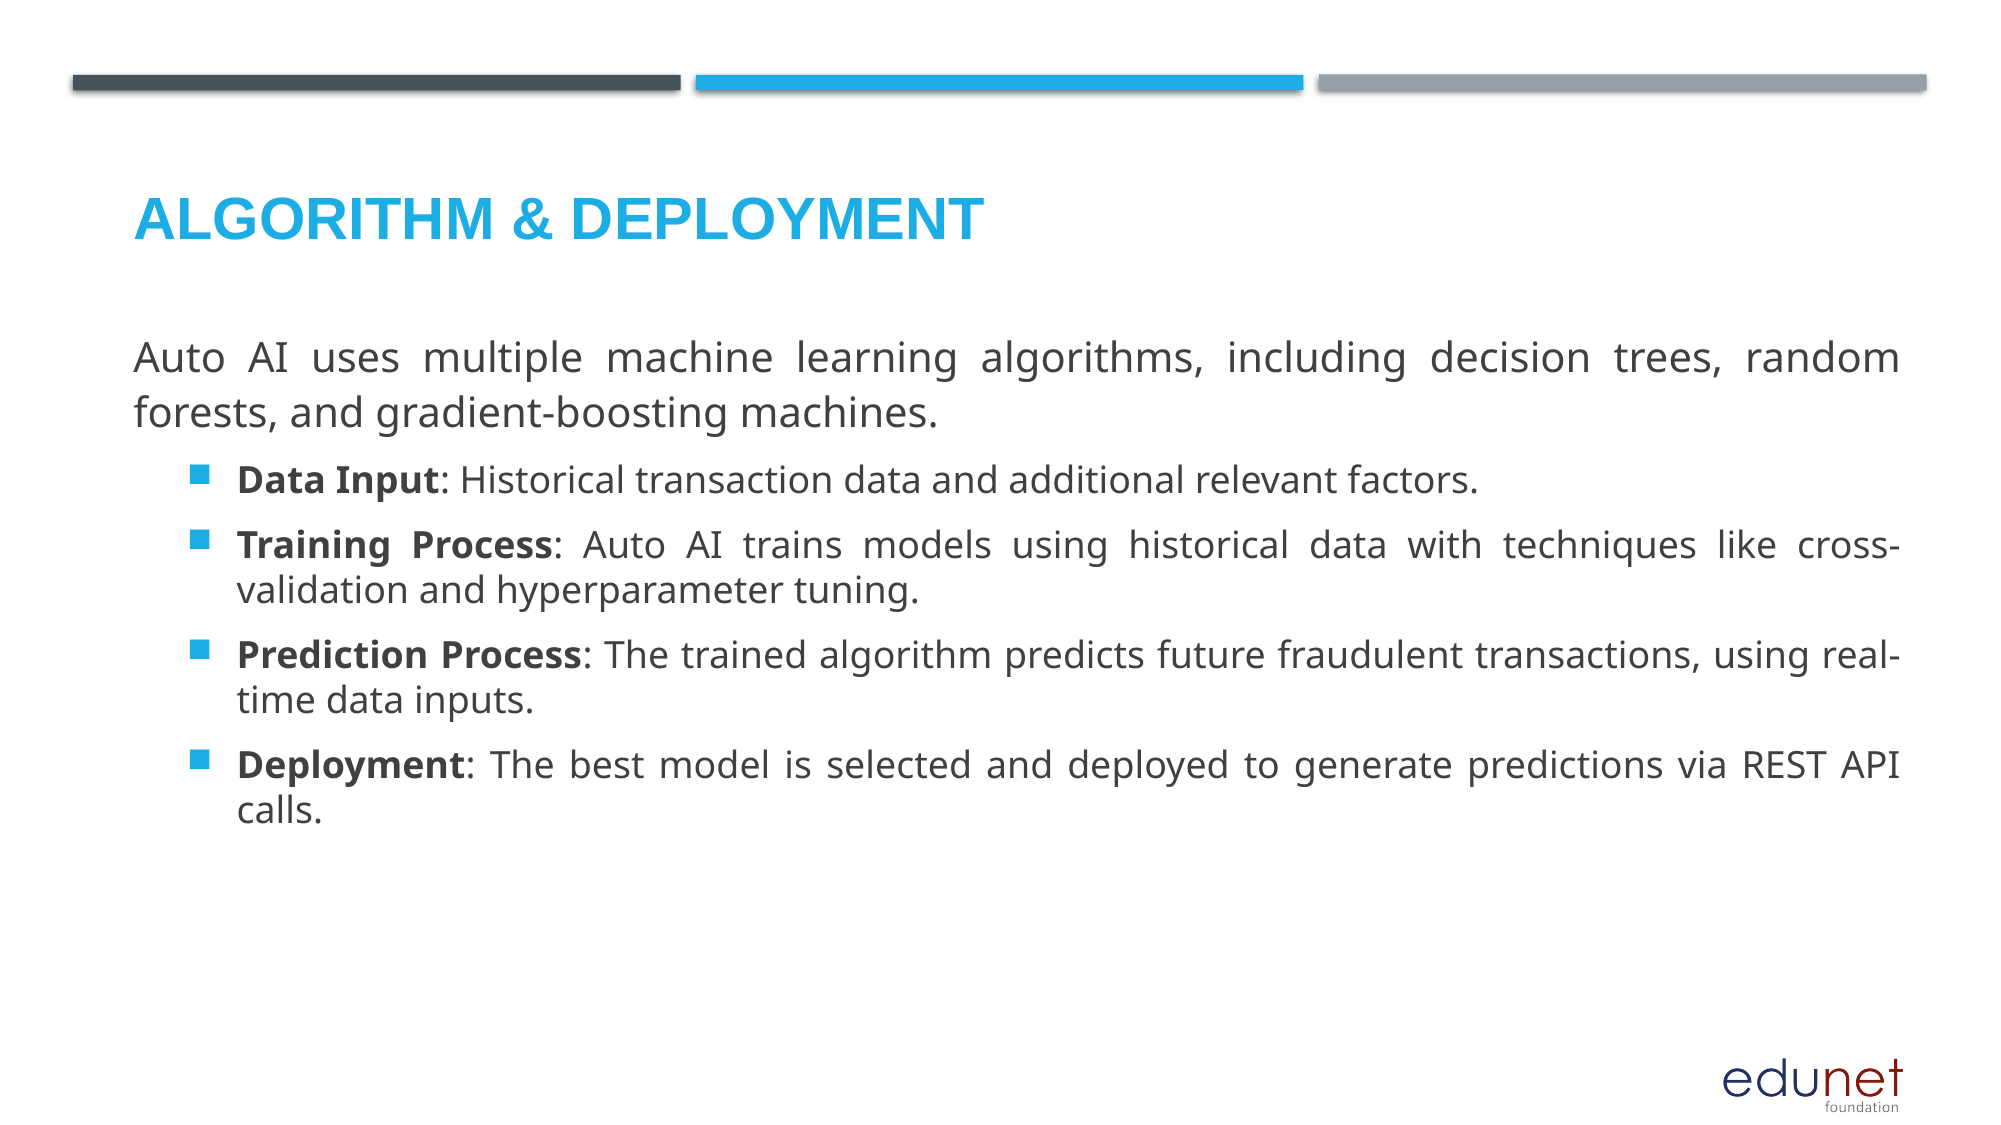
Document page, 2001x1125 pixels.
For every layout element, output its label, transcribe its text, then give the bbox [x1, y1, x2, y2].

list Auto AI uses multiple machine learning algorithms, including decision trees, random forests, and gradient-boosting machines. Data Input: Historical transaction data and additional relevant factors. Training Process: Auto AI trains models using historical data with techniques like cross-validation and hyperparameter tuning. Prediction Process: The trained algorithm predicts future fraudulent transactions, using real-time data inputs. Deployment: The best model is selected and deployed to generate predictions via REST API calls. [118, 318, 1917, 840]
picture [1719, 1056, 1905, 1116]
title Algorithm & Deployment [118, 171, 1928, 259]
